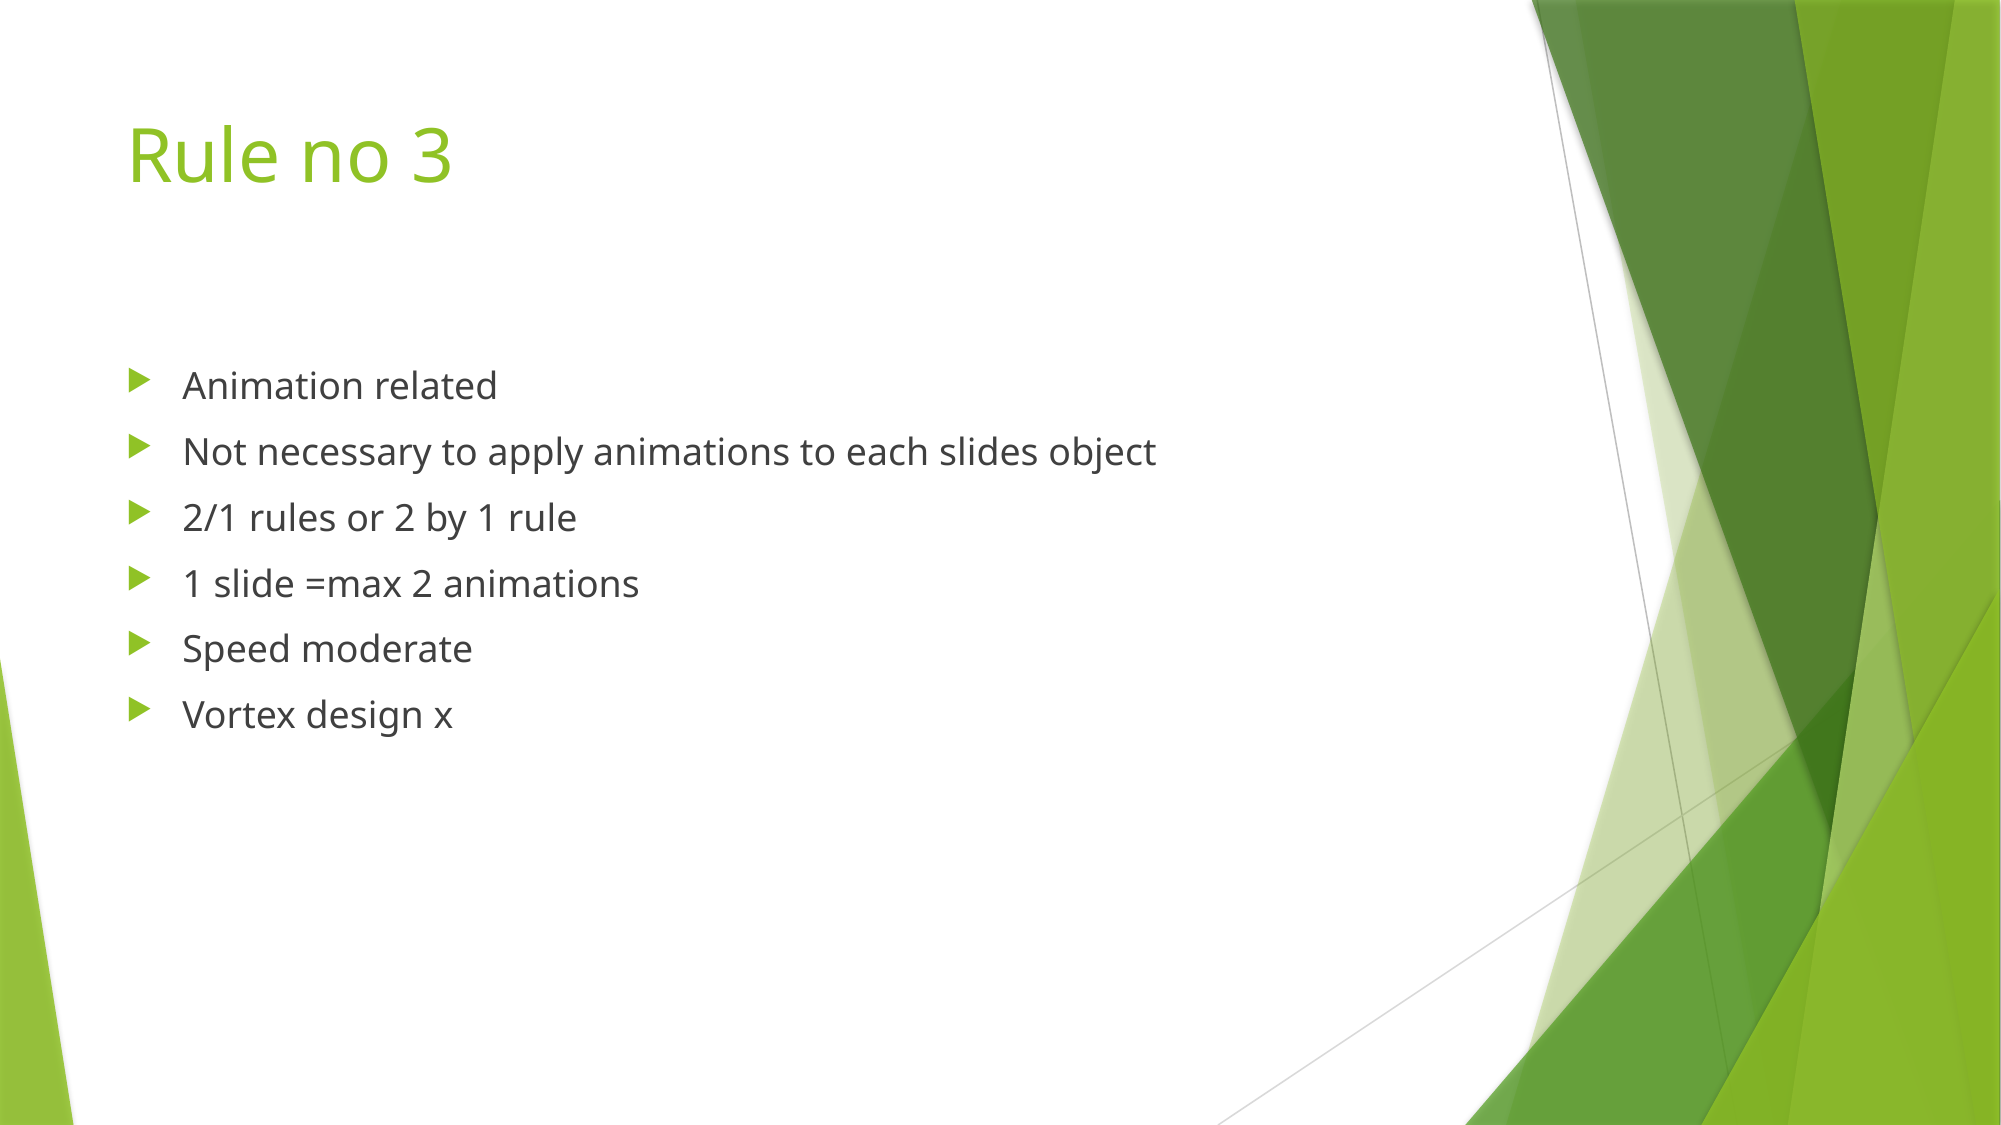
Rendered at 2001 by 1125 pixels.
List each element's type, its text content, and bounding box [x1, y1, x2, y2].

title Rule no 3 [111, 99, 1522, 317]
list Animation related Not necessary to apply animations to each slides object 2/1 rules or 2 by 1 rule 1 slide =max 2 animations Speed moderate Vortex design x [111, 354, 1522, 992]
